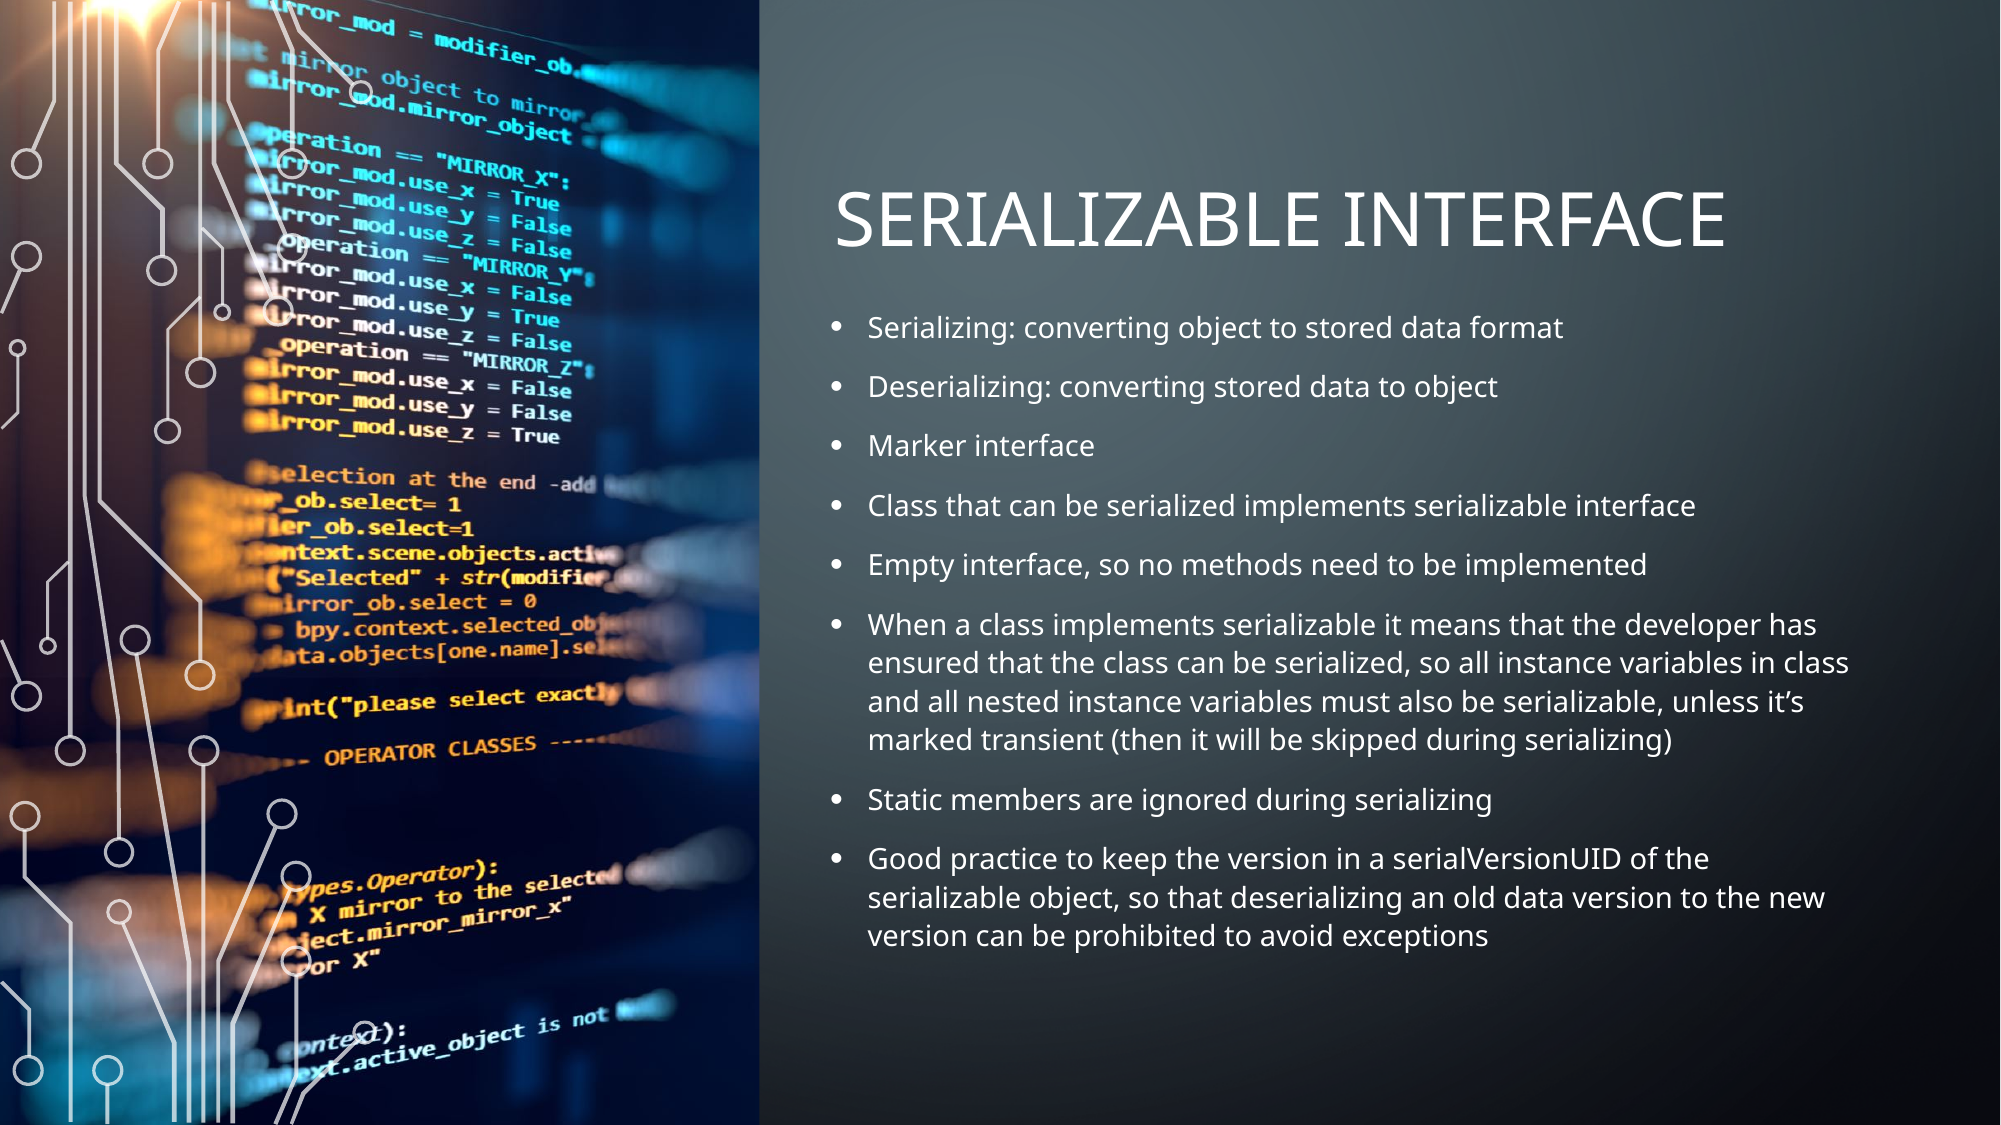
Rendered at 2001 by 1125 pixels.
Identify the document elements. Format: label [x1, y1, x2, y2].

picture [379, 0, 760, 1125]
picture [584, 69, 600, 78]
text_box [760, 0, 2000, 1125]
text_box [0, 0, 379, 1125]
